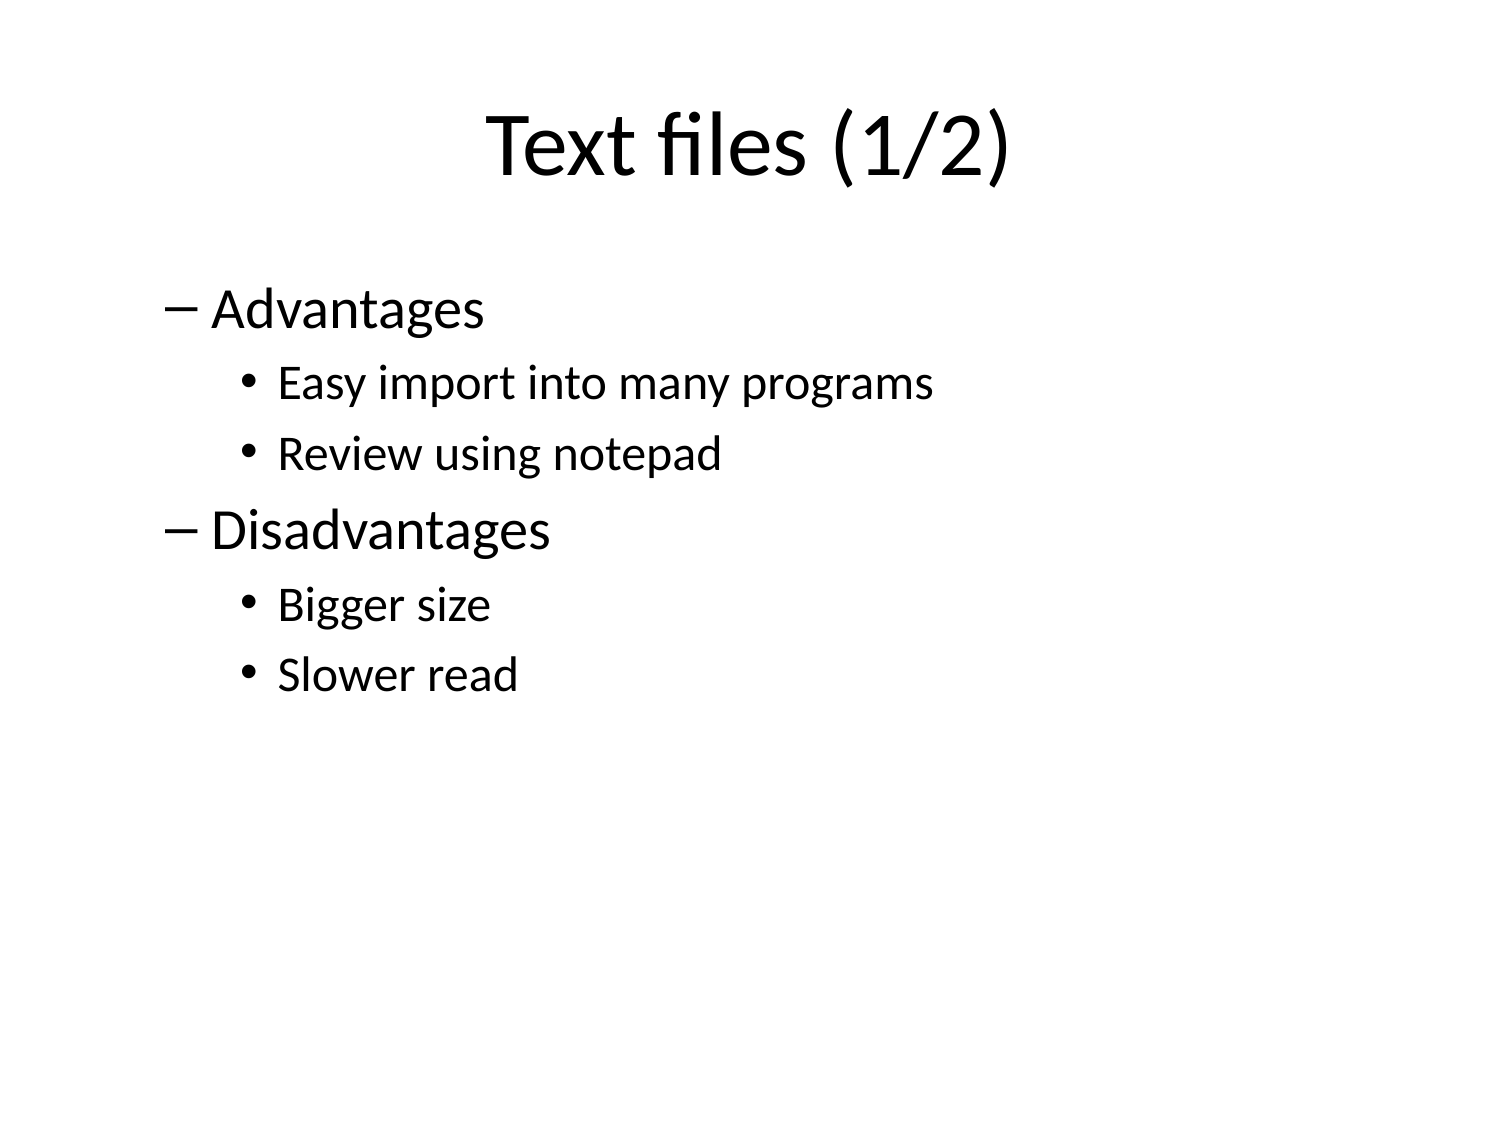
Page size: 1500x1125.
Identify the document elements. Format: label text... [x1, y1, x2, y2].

list Advantages Easy import into many programs Review using notepad Disadvantages Bigger size Slower read [75, 262, 1425, 1005]
title Text files (1/2) [75, 45, 1425, 233]
